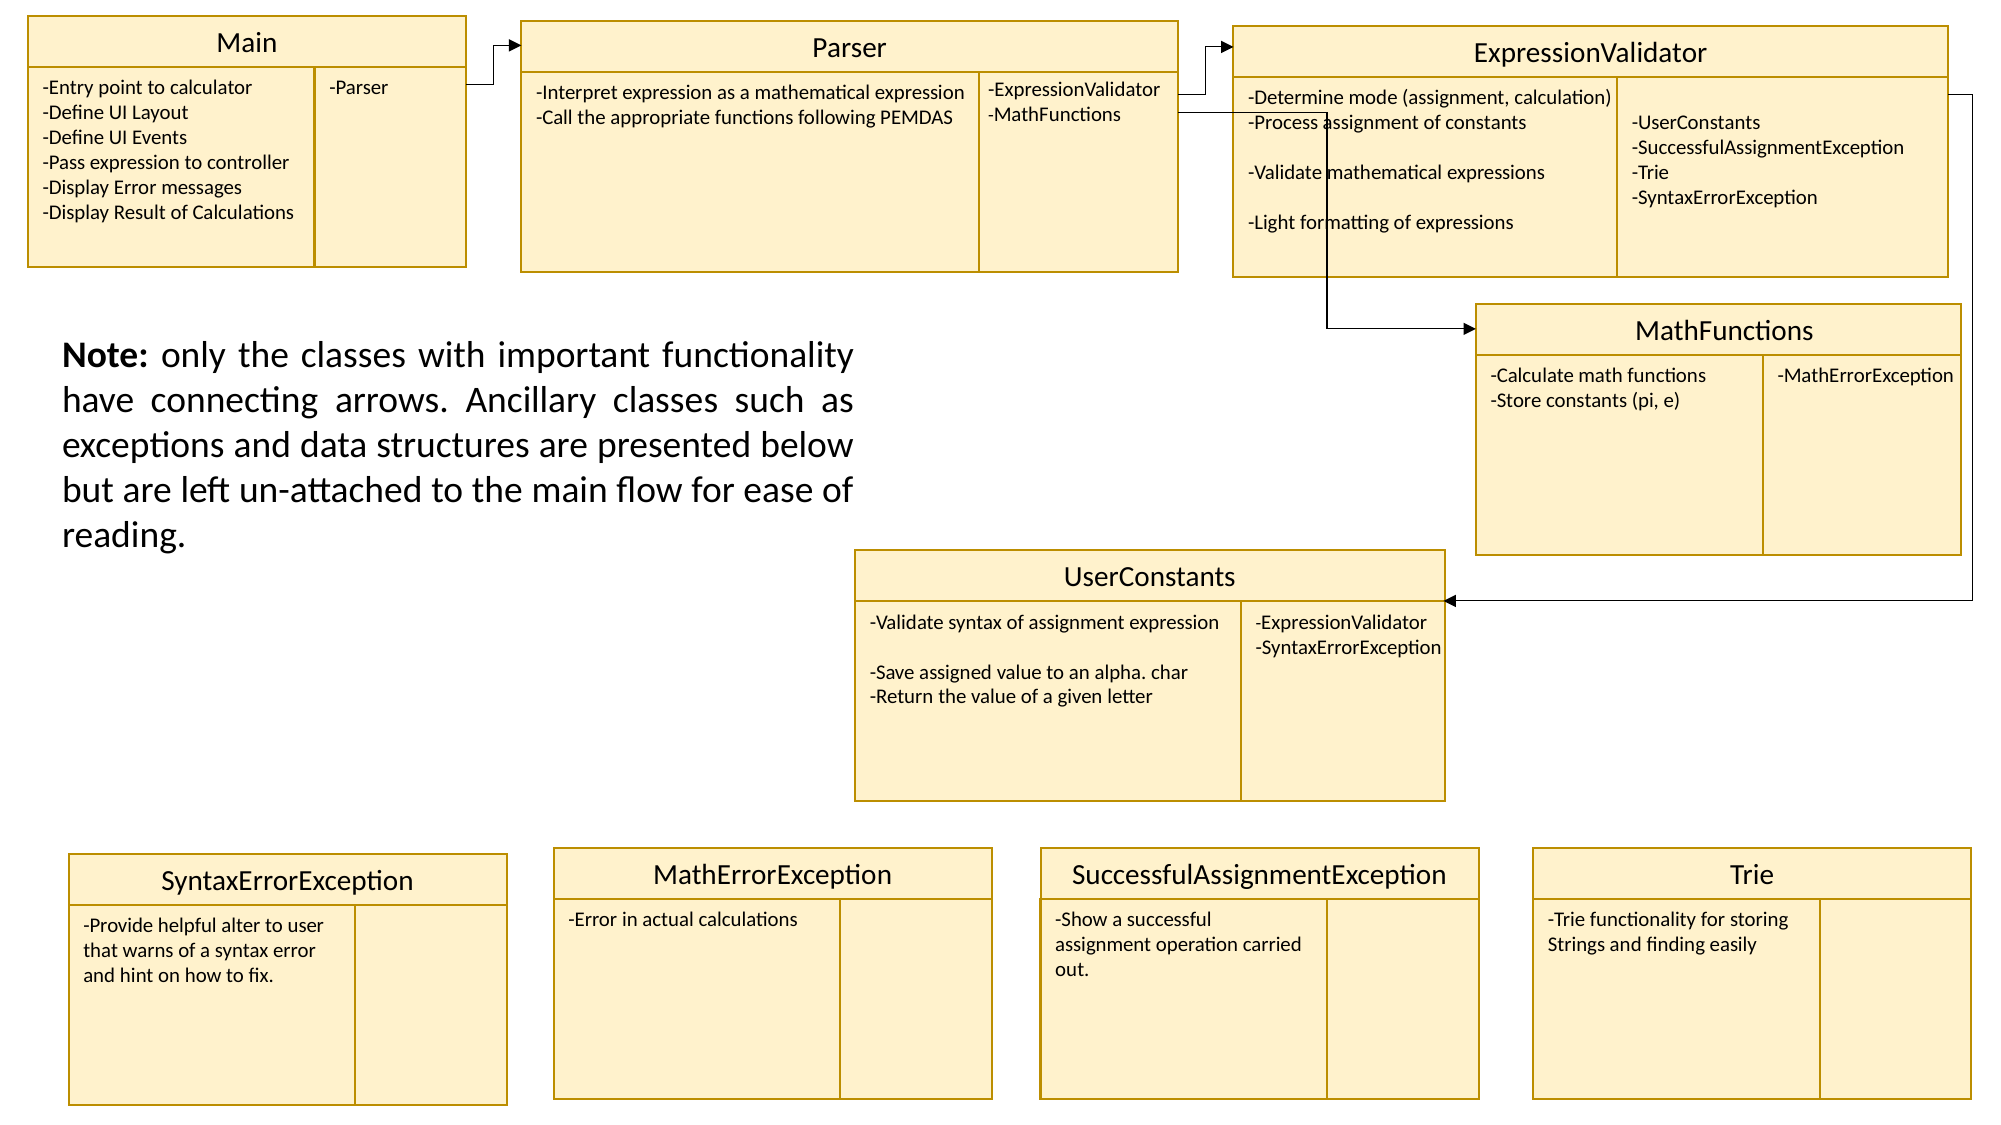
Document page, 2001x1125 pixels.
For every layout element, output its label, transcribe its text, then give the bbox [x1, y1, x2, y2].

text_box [1178, 113, 1476, 330]
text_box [1178, 46, 1234, 95]
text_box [521, 20, 1179, 272]
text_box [1533, 848, 1972, 1099]
text_box Note: only the classes with important functionality have connecting arrows. Ancillary classes such as exceptions and data structures are presented below but are left un-attached to the main flow for ease of reading. [47, 322, 870, 563]
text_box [68, 853, 507, 1105]
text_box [27, 16, 467, 268]
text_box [1475, 304, 1972, 555]
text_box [854, 550, 1513, 802]
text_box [1233, 25, 1960, 277]
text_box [466, 45, 522, 85]
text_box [1040, 848, 1479, 1099]
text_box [553, 848, 992, 1099]
